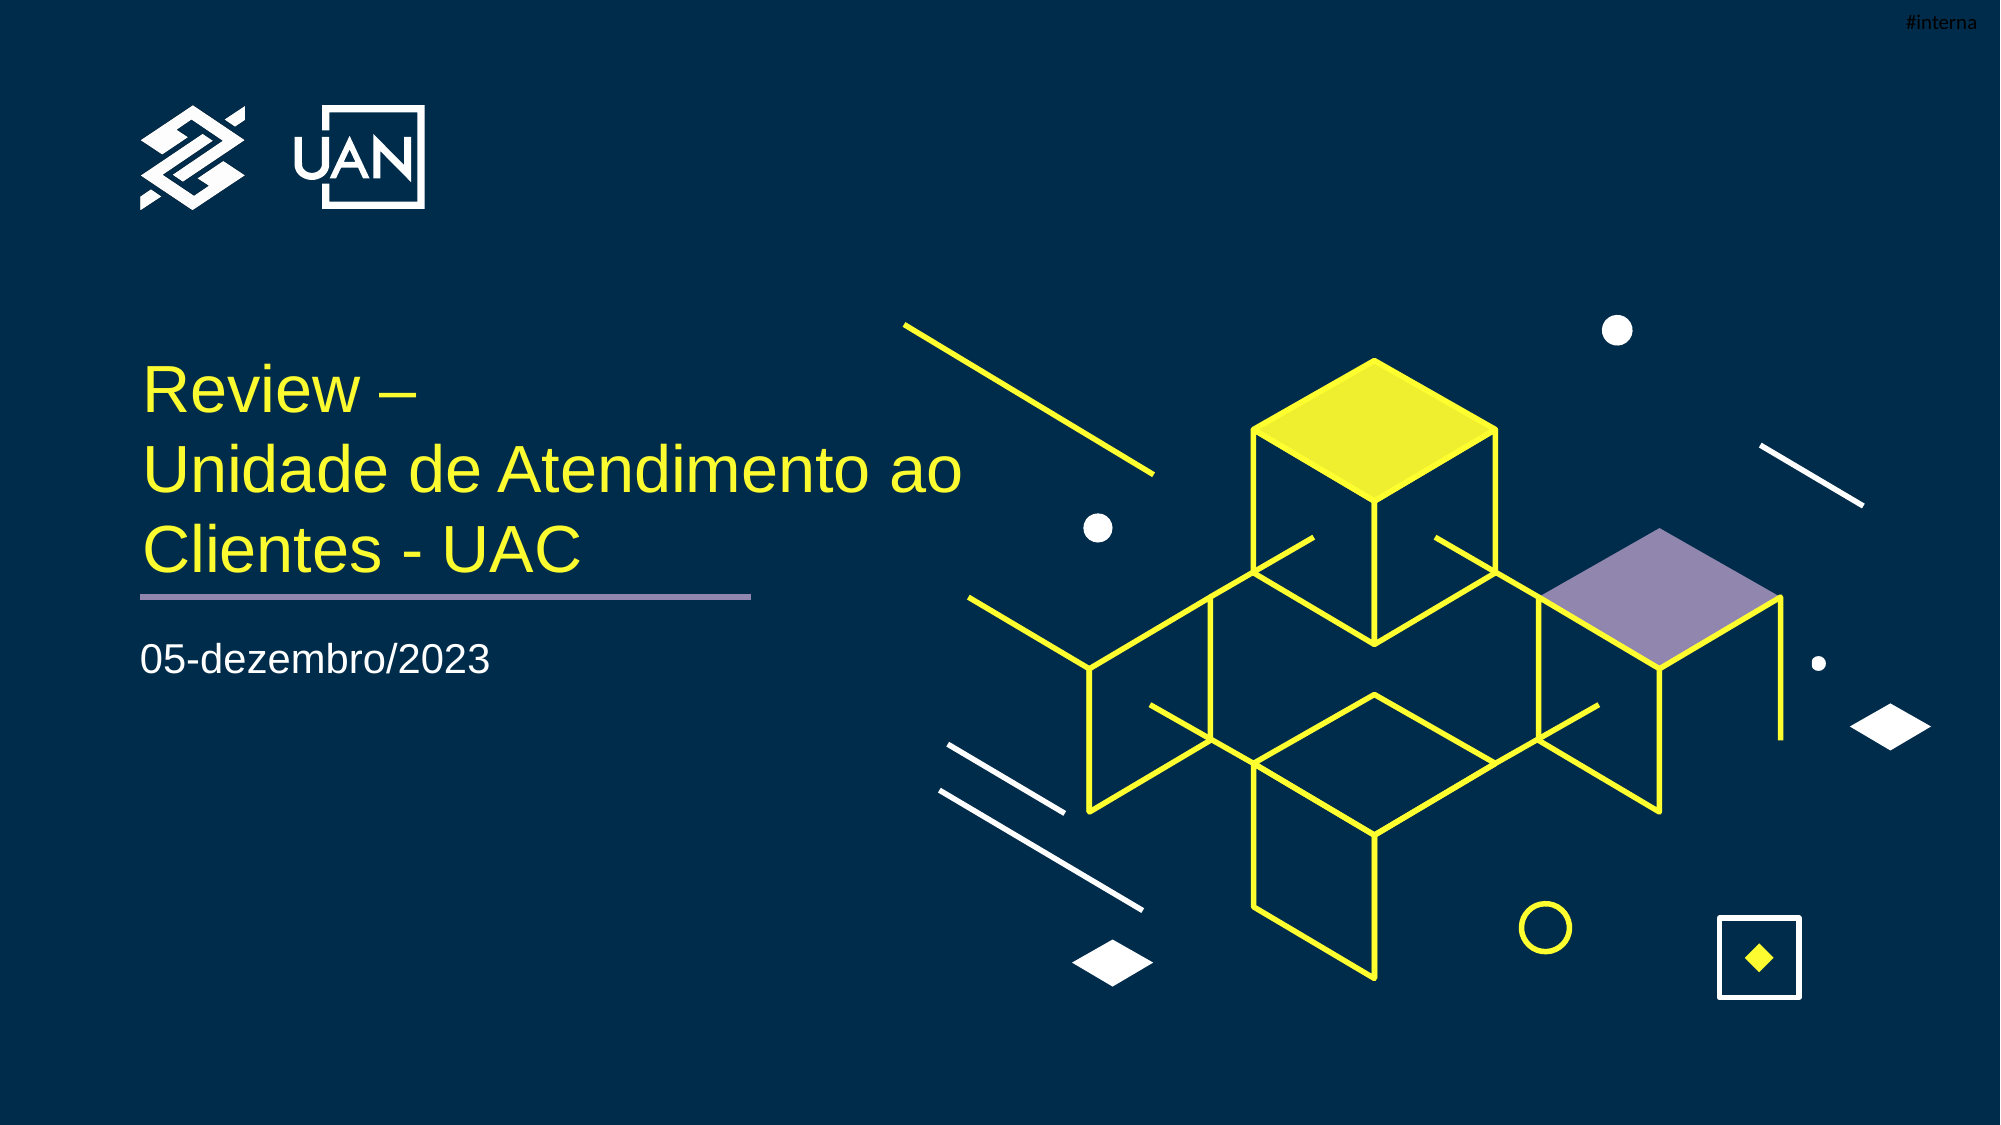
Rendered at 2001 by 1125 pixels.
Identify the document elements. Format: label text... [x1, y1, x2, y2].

text_box 05-dezembro/2023 [139, 635, 785, 683]
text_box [294, 104, 425, 210]
text_box Review – Unidade de Atendimento ao Clientes - UAC [140, 344, 898, 586]
picture [140, 104, 245, 210]
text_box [903, 314, 1932, 998]
